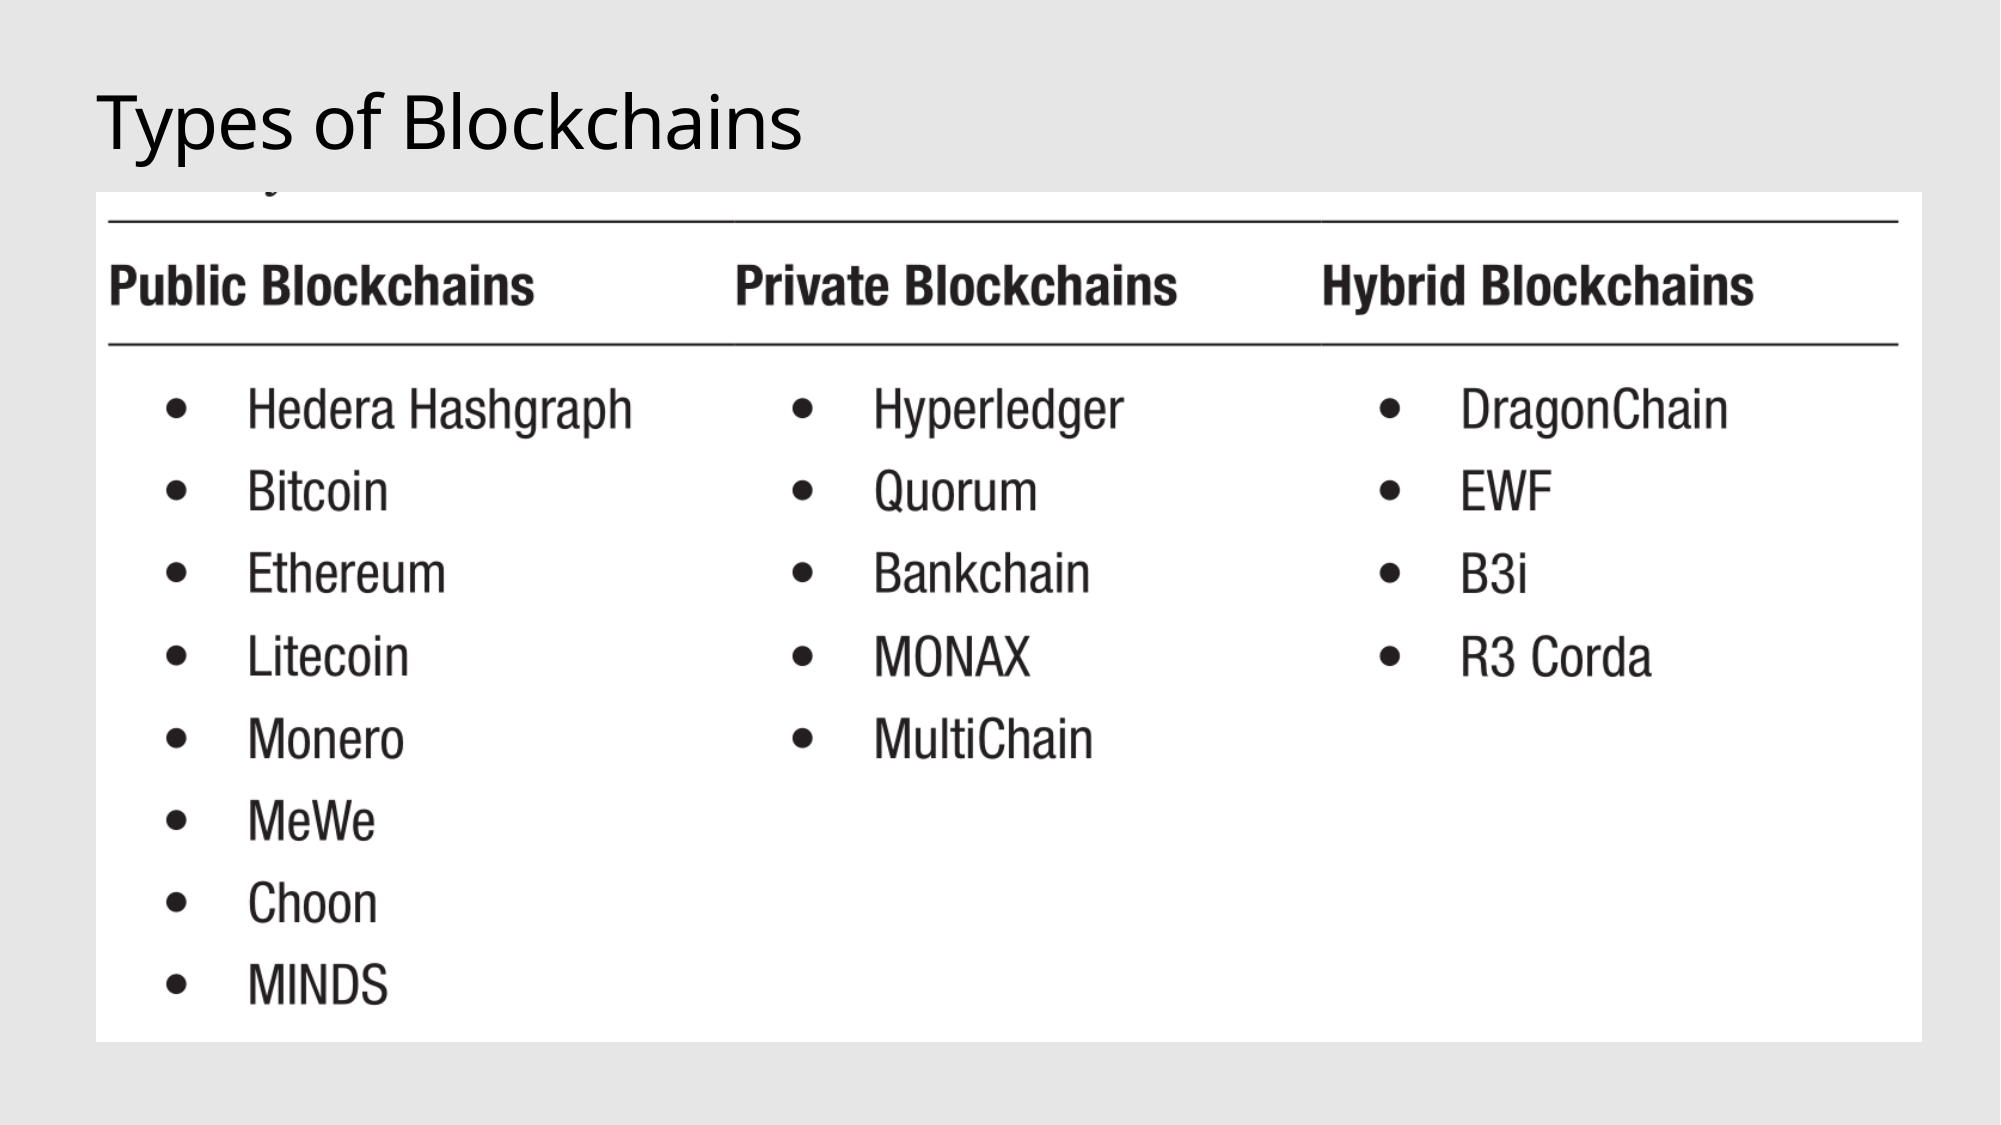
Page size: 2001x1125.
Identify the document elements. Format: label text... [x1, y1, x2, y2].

picture [96, 192, 1923, 1042]
title Types of Blockchains [96, 75, 1904, 166]
